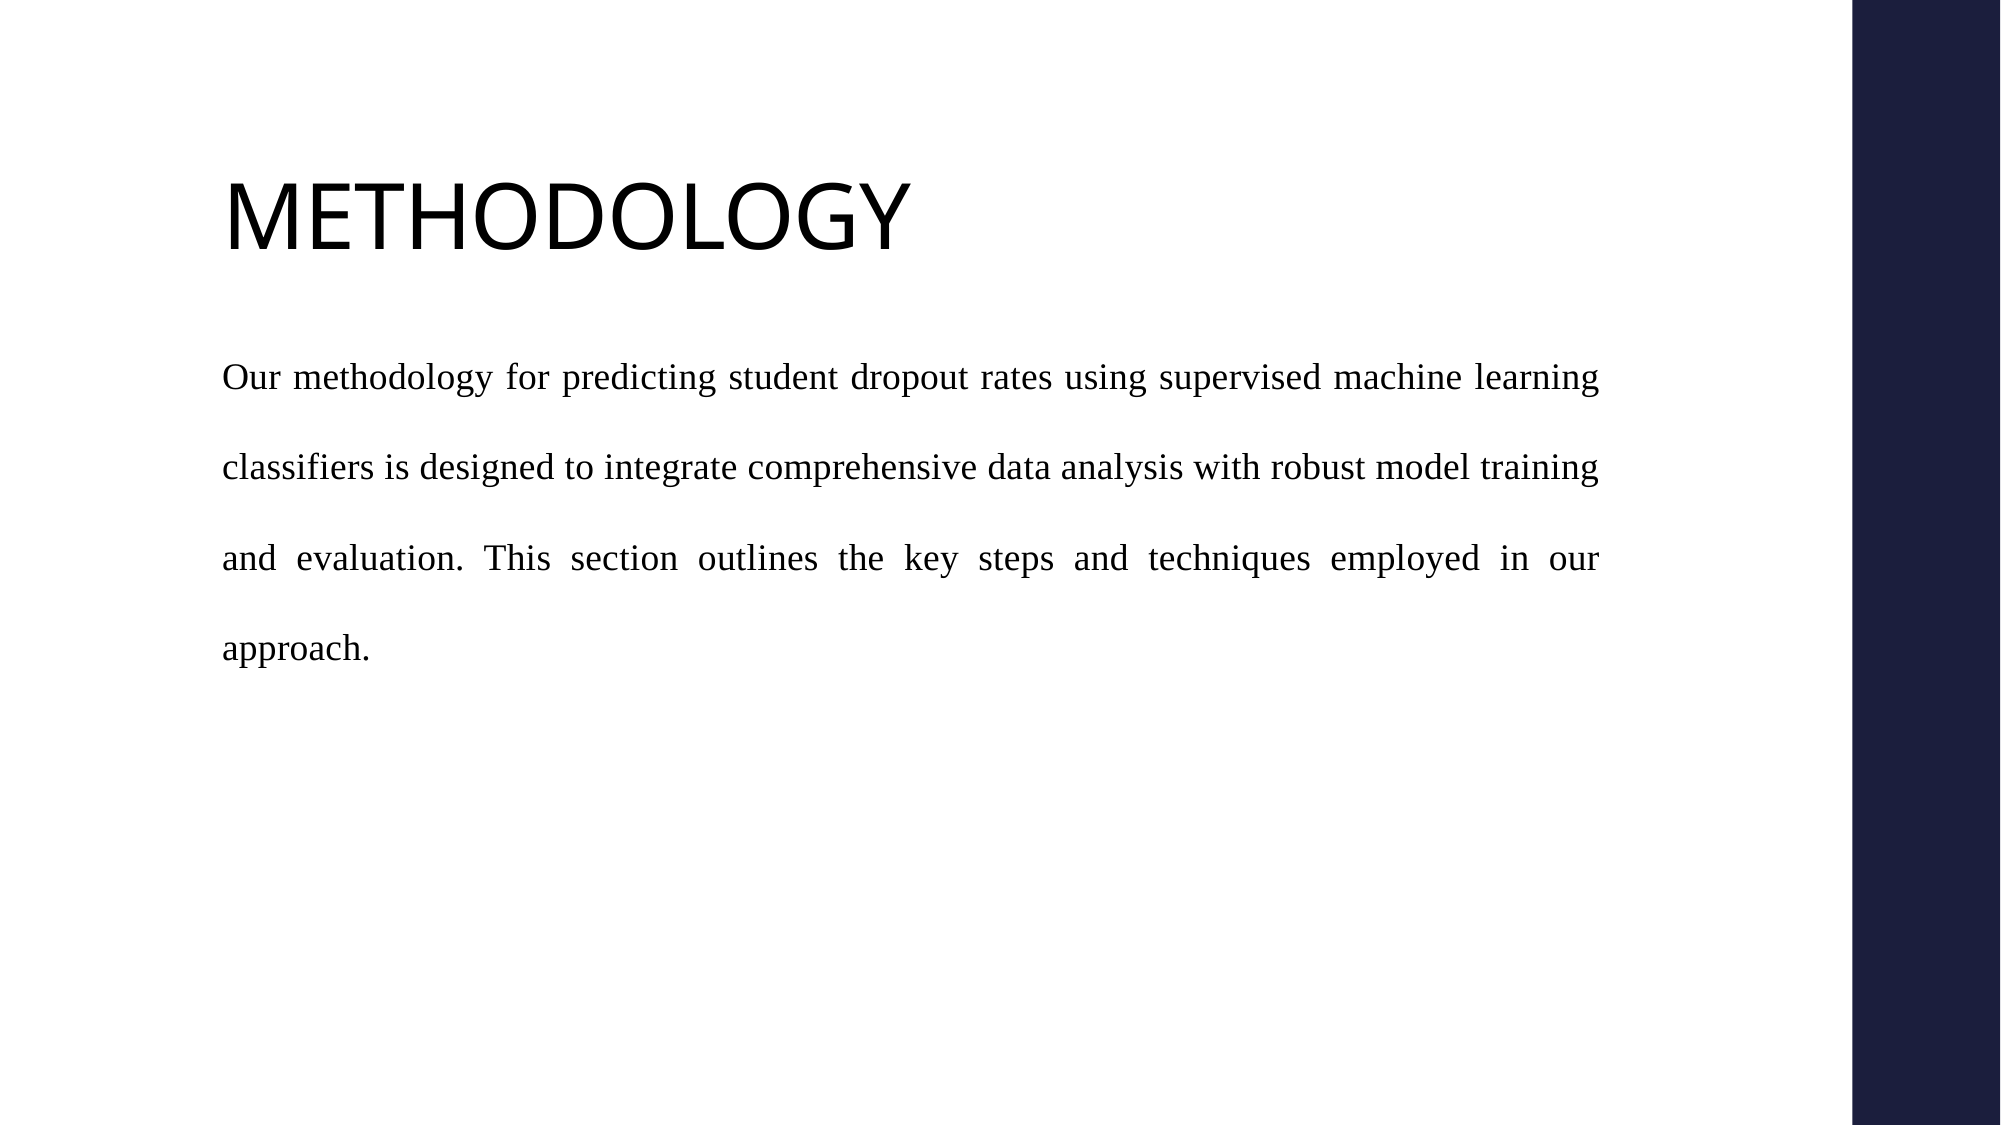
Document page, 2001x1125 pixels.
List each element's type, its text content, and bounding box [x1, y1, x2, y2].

list Our methodology for predicting student dropout rates using supervised machine learning classifiers is designed to integrate comprehensive data analysis with robust model training and evaluation. This section outlines the key steps and techniques employed in our approach. [206, 299, 1617, 1014]
title METHODOLOGY [206, 60, 1797, 278]
